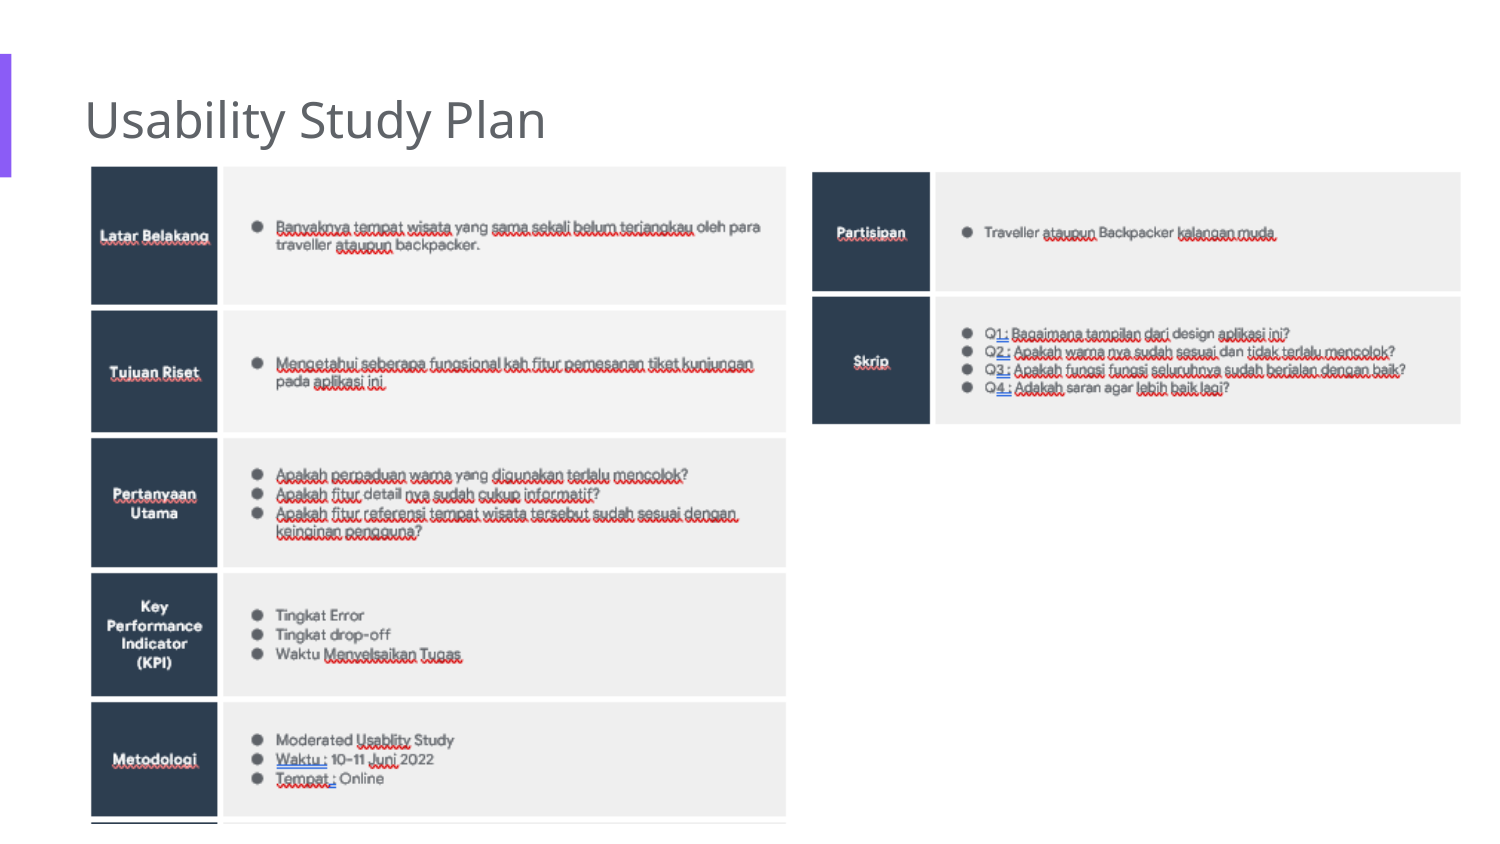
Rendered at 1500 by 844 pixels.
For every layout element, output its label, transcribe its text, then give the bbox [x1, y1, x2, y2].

picture [84, 164, 798, 824]
picture [811, 164, 1465, 428]
text_box Usability Study Plan [84, 73, 1095, 164]
